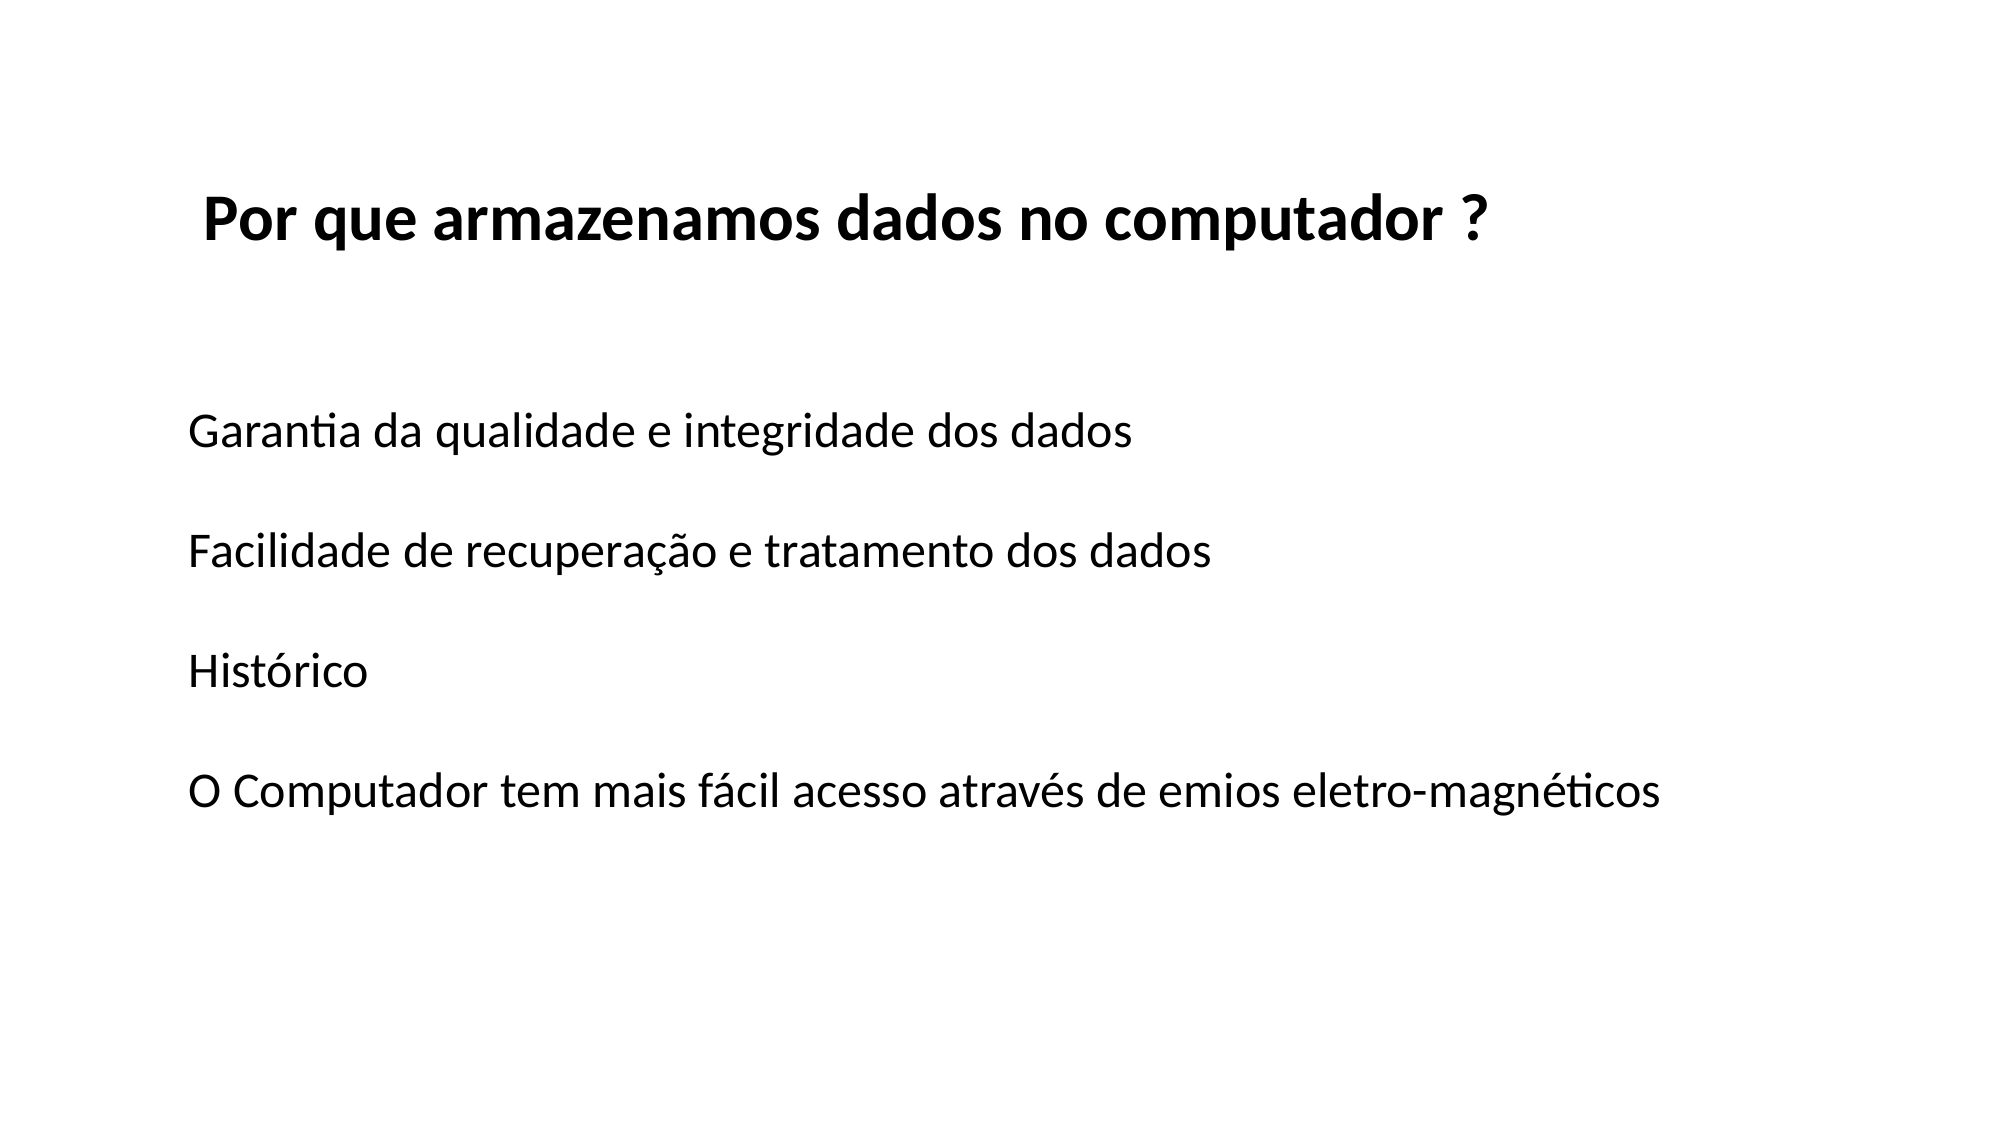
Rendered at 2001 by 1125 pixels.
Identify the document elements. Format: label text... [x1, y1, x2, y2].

text_box Garantia da qualidade e integridade dos dados Facilidade de recuperação e tratamento dos dados Histórico O Computador tem mais fácil acesso através de emios eletro-magnéticos [174, 390, 1677, 826]
text_box Por que armazenamos dados no computador ? [189, 166, 1733, 261]
